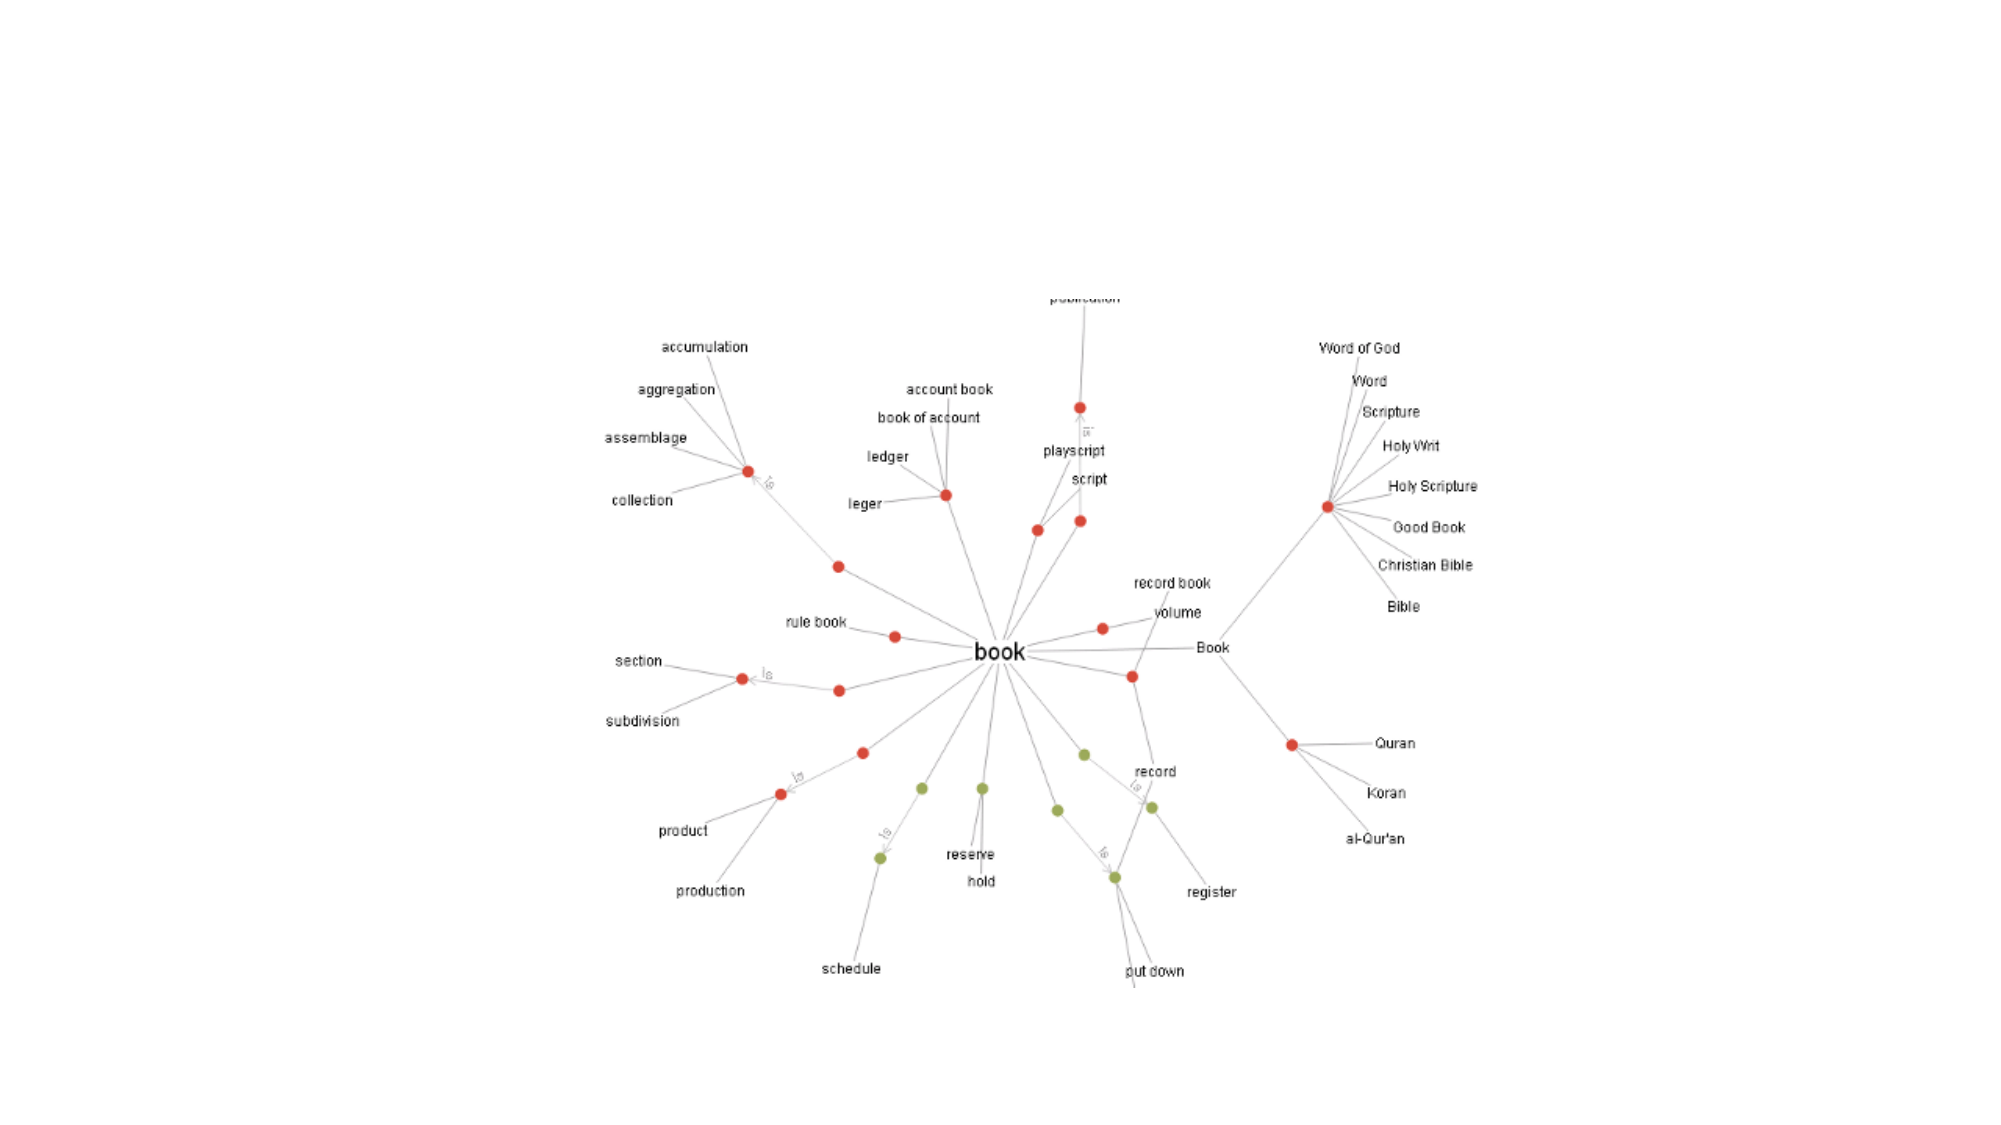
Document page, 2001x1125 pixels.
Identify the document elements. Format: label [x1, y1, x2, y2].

list [477, 299, 1617, 988]
